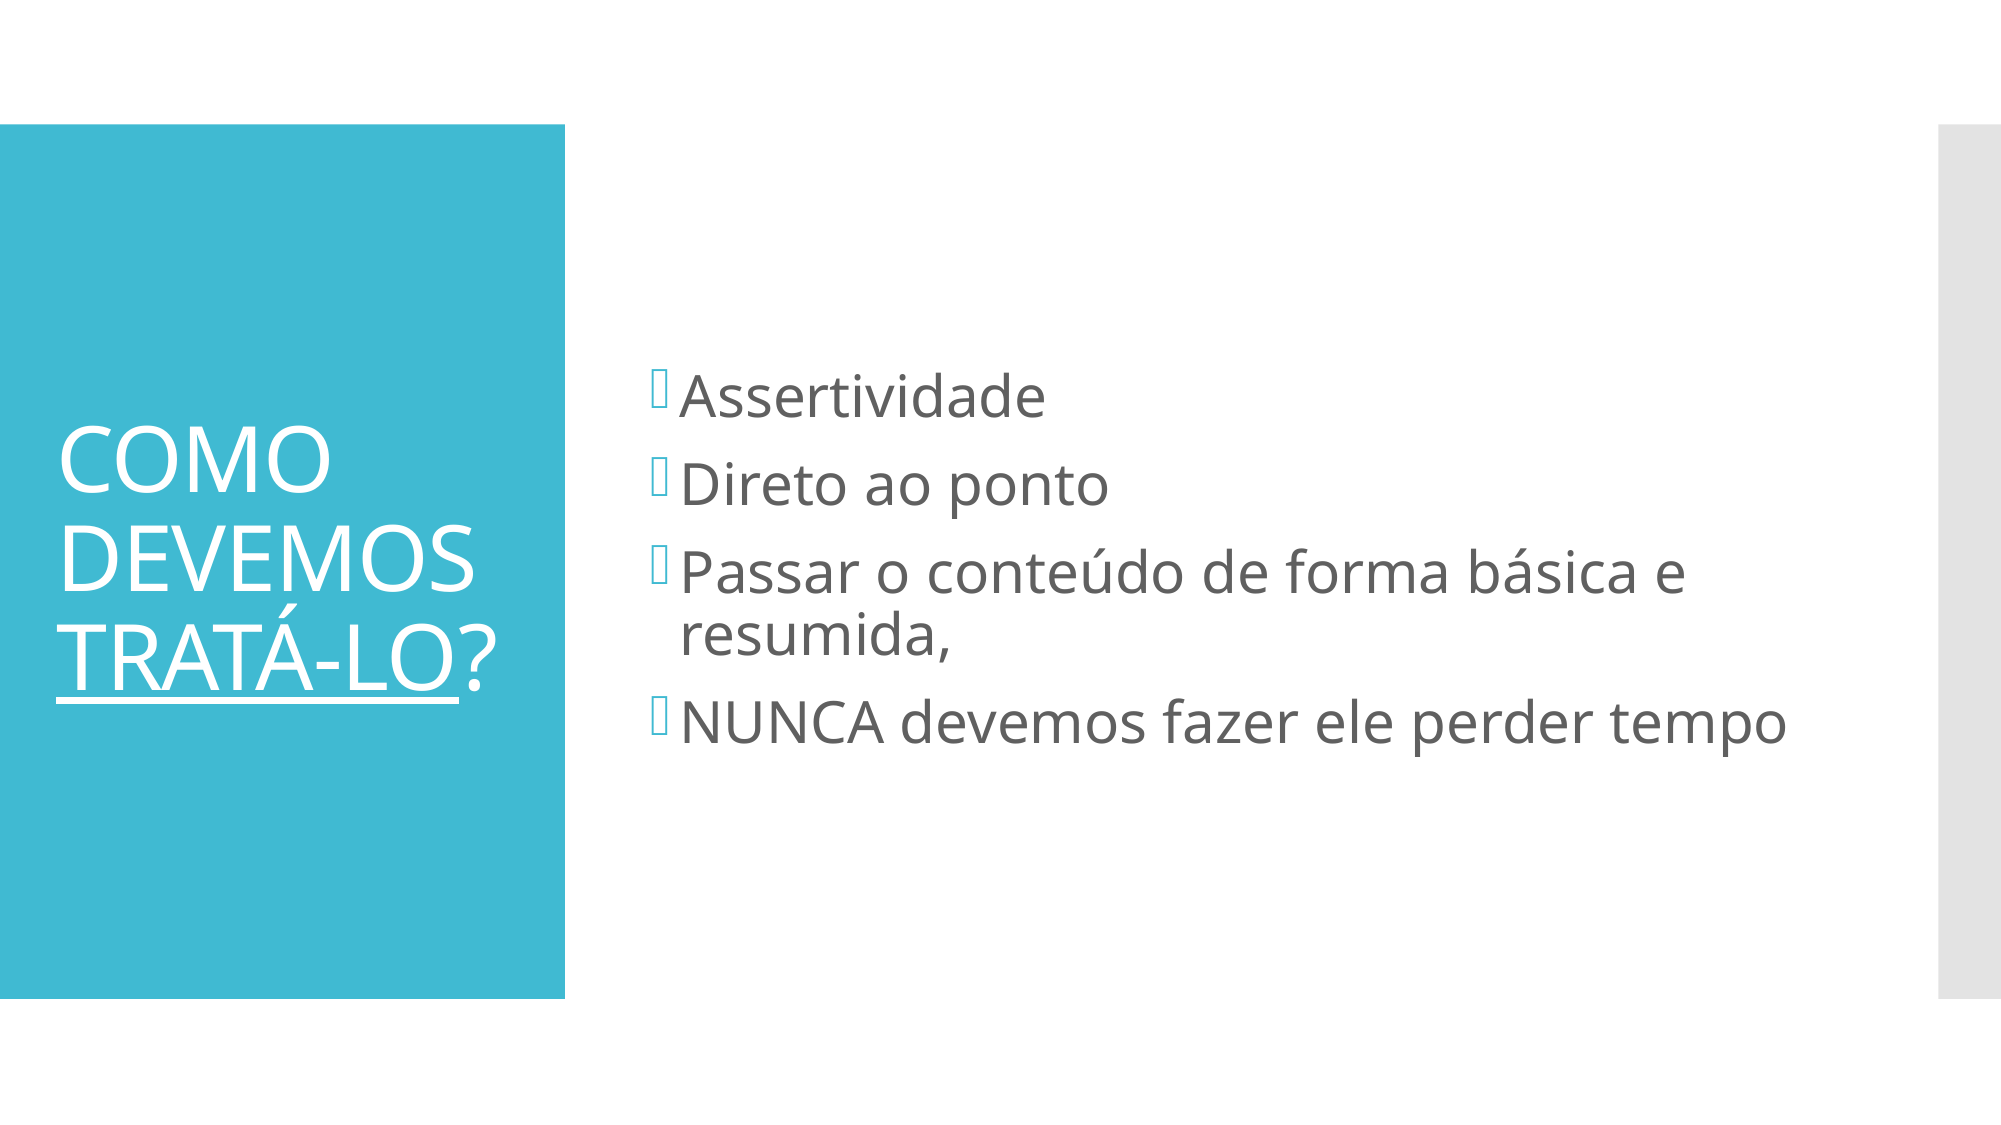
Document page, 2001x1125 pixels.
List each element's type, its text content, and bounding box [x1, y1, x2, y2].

list Assertividade Direto ao ponto Passar o conteúdo de forma básica e resumida, NUNCA devemos fazer ele perder tempo [634, 141, 1835, 982]
title COMO DEVEMOS TRATÁ-LO? [41, 184, 525, 940]
